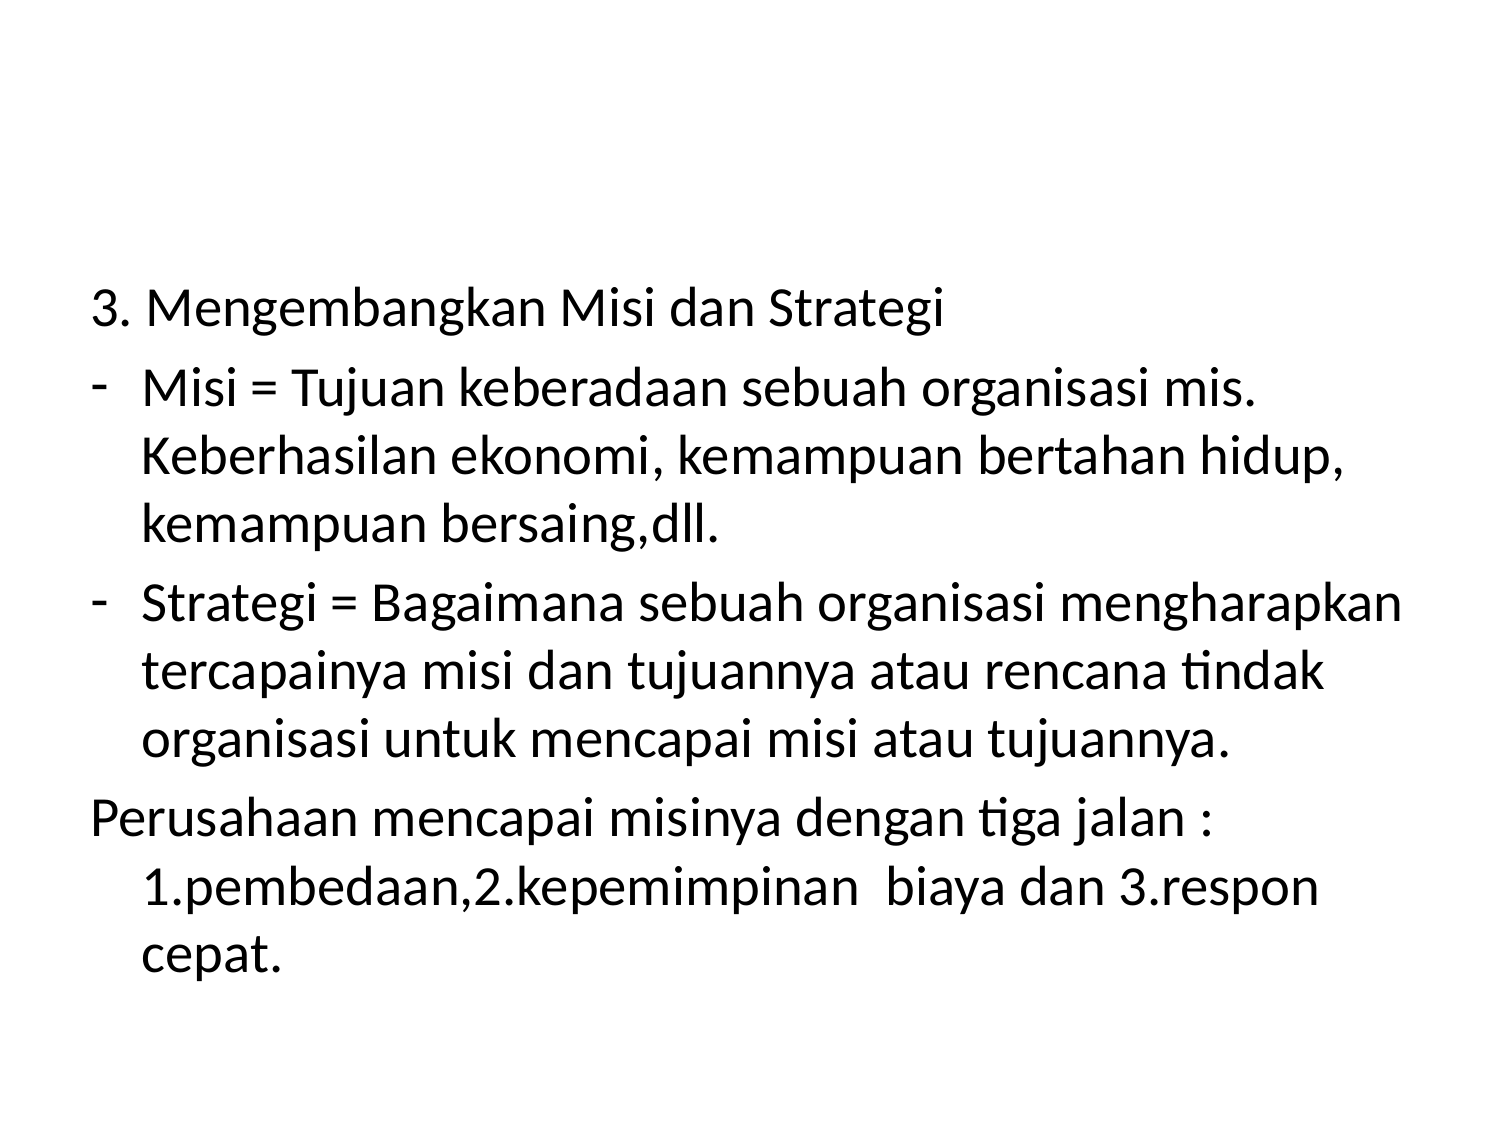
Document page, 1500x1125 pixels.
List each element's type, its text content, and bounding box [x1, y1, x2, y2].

list 3. Mengembangkan Misi dan Strategi Misi = Tujuan keberadaan sebuah organisasi mis. Keberhasilan ekonomi, kemampuan bertahan hidup, kemampuan bersaing,dll. Strategi = Bagaimana sebuah organisasi mengharapkan tercapainya misi dan tujuannya atau rencana tindak organisasi untuk mencapai misi atau tujuannya. Perusahaan mencapai misinya dengan tiga jalan : 1.pembedaan,2.kepemimpinan biaya dan 3.respon cepat. [75, 262, 1425, 1005]
